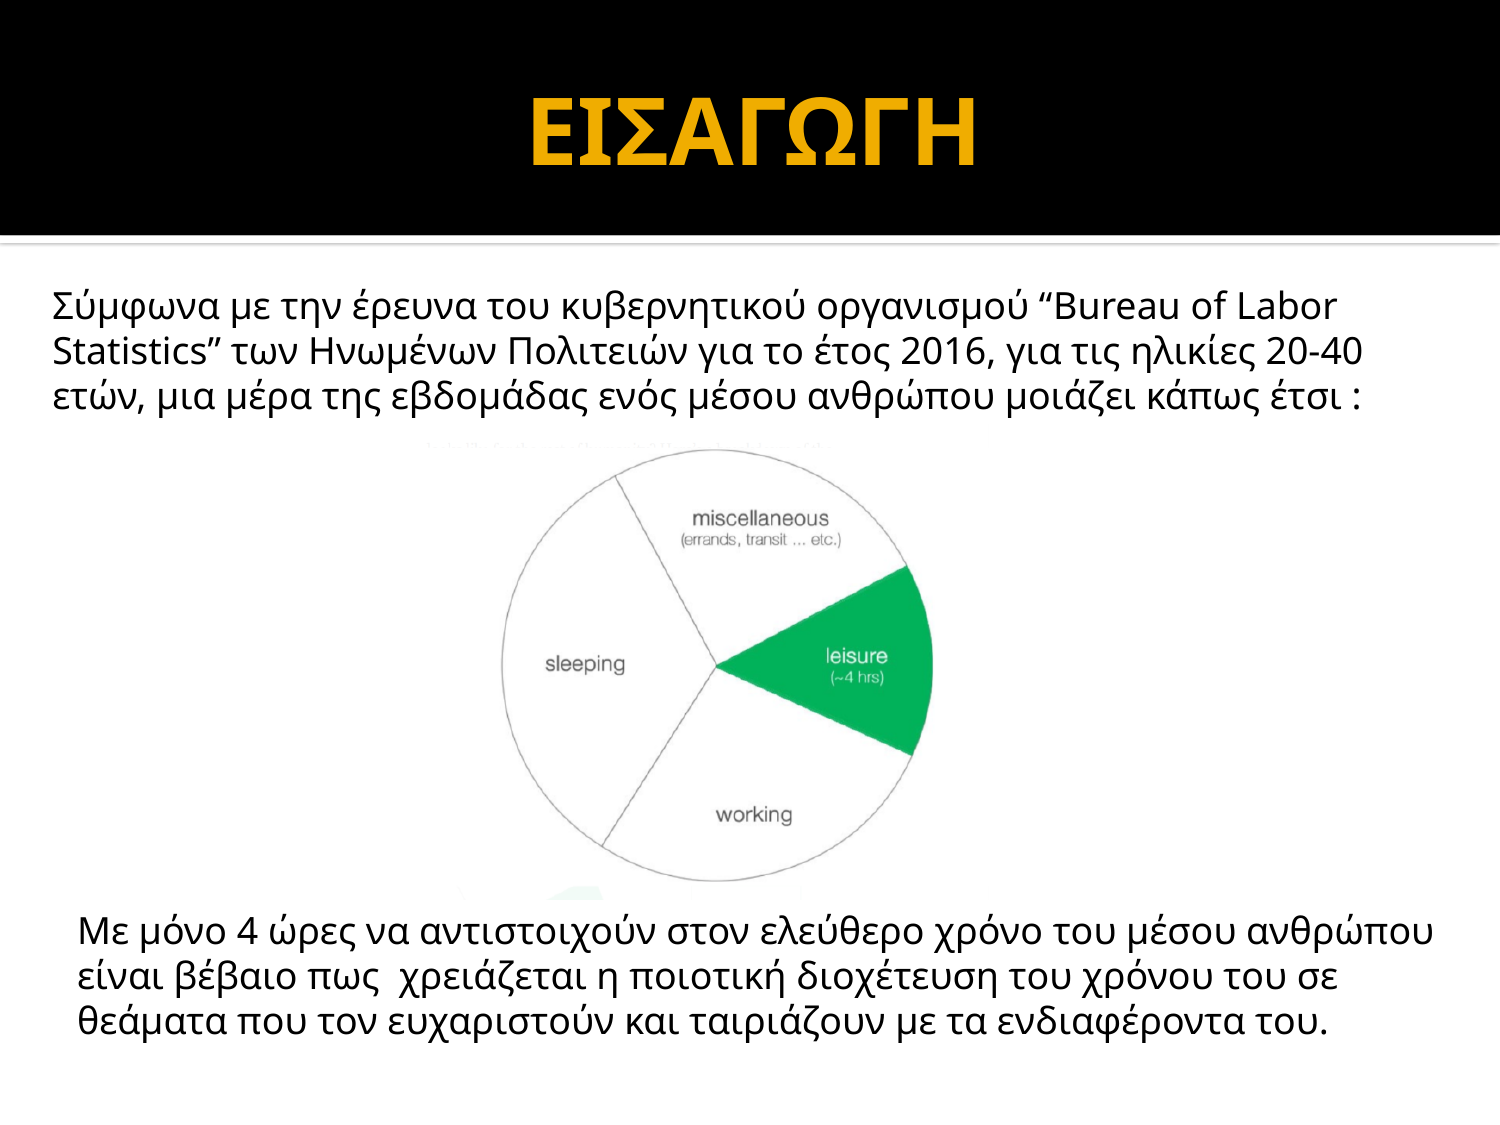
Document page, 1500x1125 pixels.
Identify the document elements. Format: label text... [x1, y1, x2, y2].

text_box Με μόνο 4 ώρες να αντιστοιχούν στον ελεύθερο χρόνο του μέσου ανθρώπου είναι βέβαιο πως χρειάζεται η ποιοτική διοχέτευση του χρόνου του σε θεάματα που τον ευχαριστούν και ταιριάζουν με τα ενδιαφέροντα του. [62, 899, 1475, 1050]
text_box Σύμφωνα με την έρευνα του κυβερνητικού οργανισμού “Bureau of Labor Statistics” των Ηνωμένων Πολιτειών για το έτος 2016, για τις ηλικίες 20-40 ετών, μια μέρα της εβδομάδας ενός μέσου ανθρώπου μοιάζει κάπως έτσι : [37, 274, 1475, 470]
title ΕΙΣΑΓΩΓΗ [75, 25, 1425, 231]
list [424, 424, 1013, 900]
